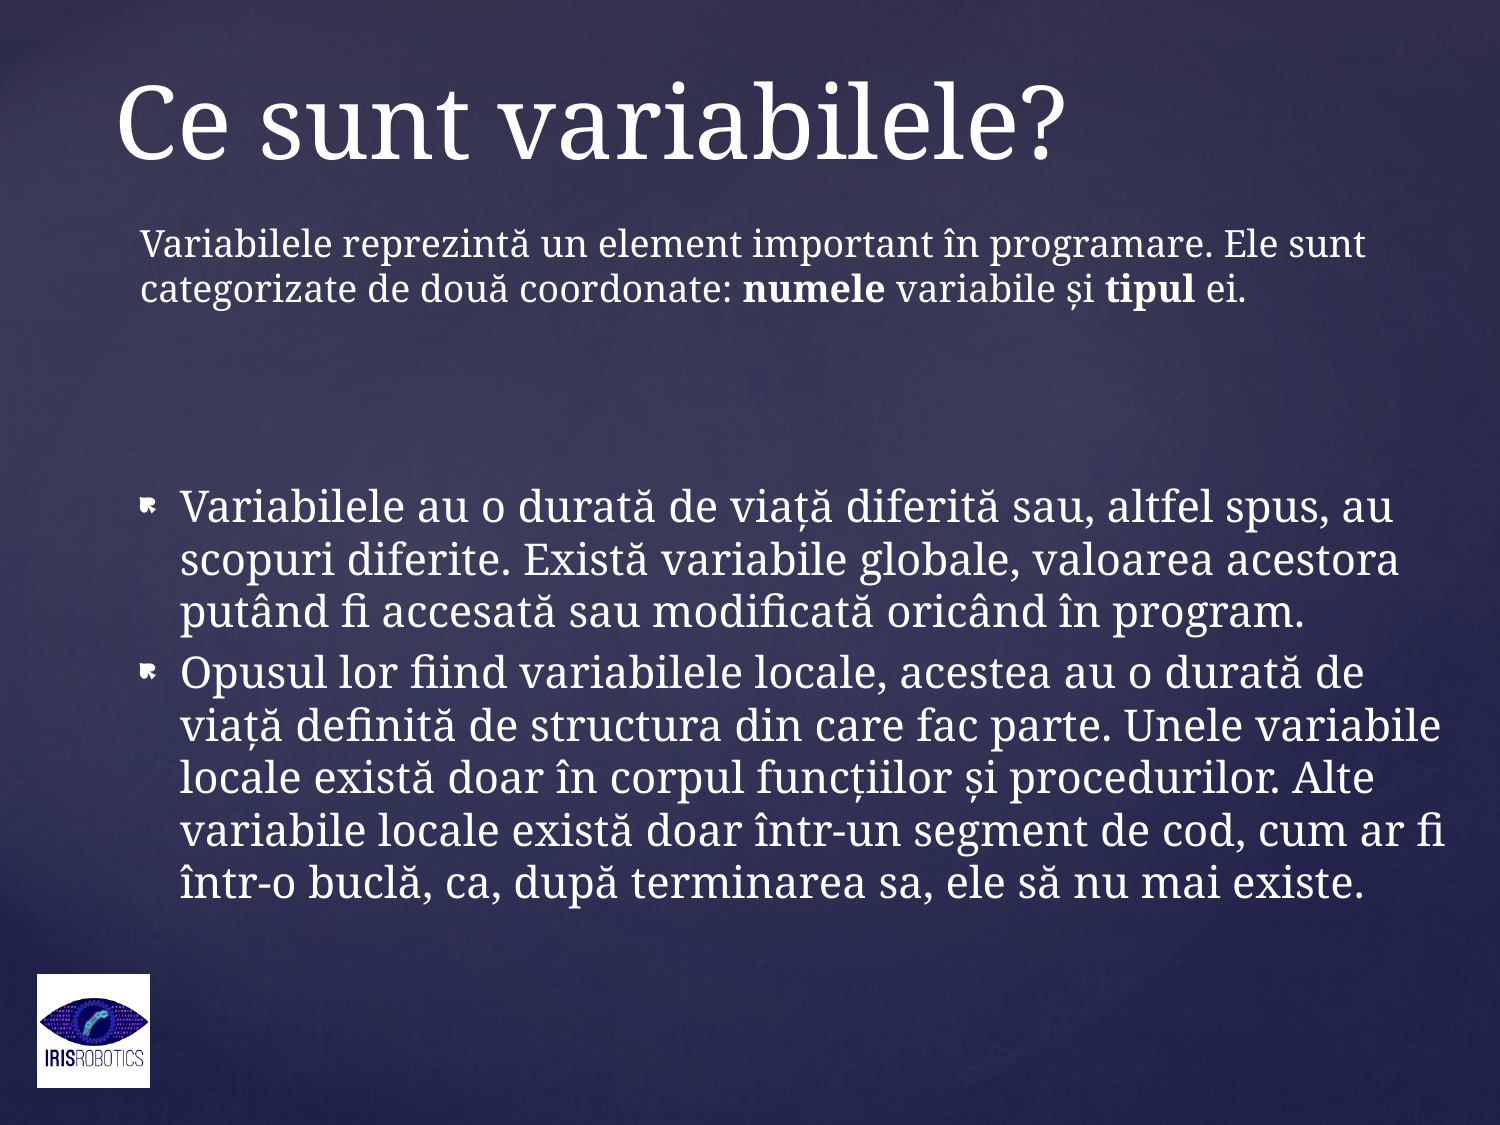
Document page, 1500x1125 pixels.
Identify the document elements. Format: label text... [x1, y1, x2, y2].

text_box Variabilele reprezintă un element important în programare. Ele sunt categorizate de două coordonate: numele variabile și tipul ei. [124, 212, 1463, 318]
list Variabilele au o durată de viață diferită sau, altfel spus, au scopuri diferite. Există variabile globale, valoarea acestora putând fi accesată sau modificată oricând în program. Opusul lor fiind variabilele locale, acestea au o durată de viață definită de structura din care fac parte. Unele variabile locale există doar în corpul funcțiilor și procedurilor. Alte variabile locale există doar într-un segment de cod, cum ar fi într-o buclă, ca, după terminarea sa, ele să nu mai existe. [119, 324, 1463, 1063]
picture [36, 974, 151, 1088]
title Ce sunt variabilele? [99, 37, 1338, 188]
